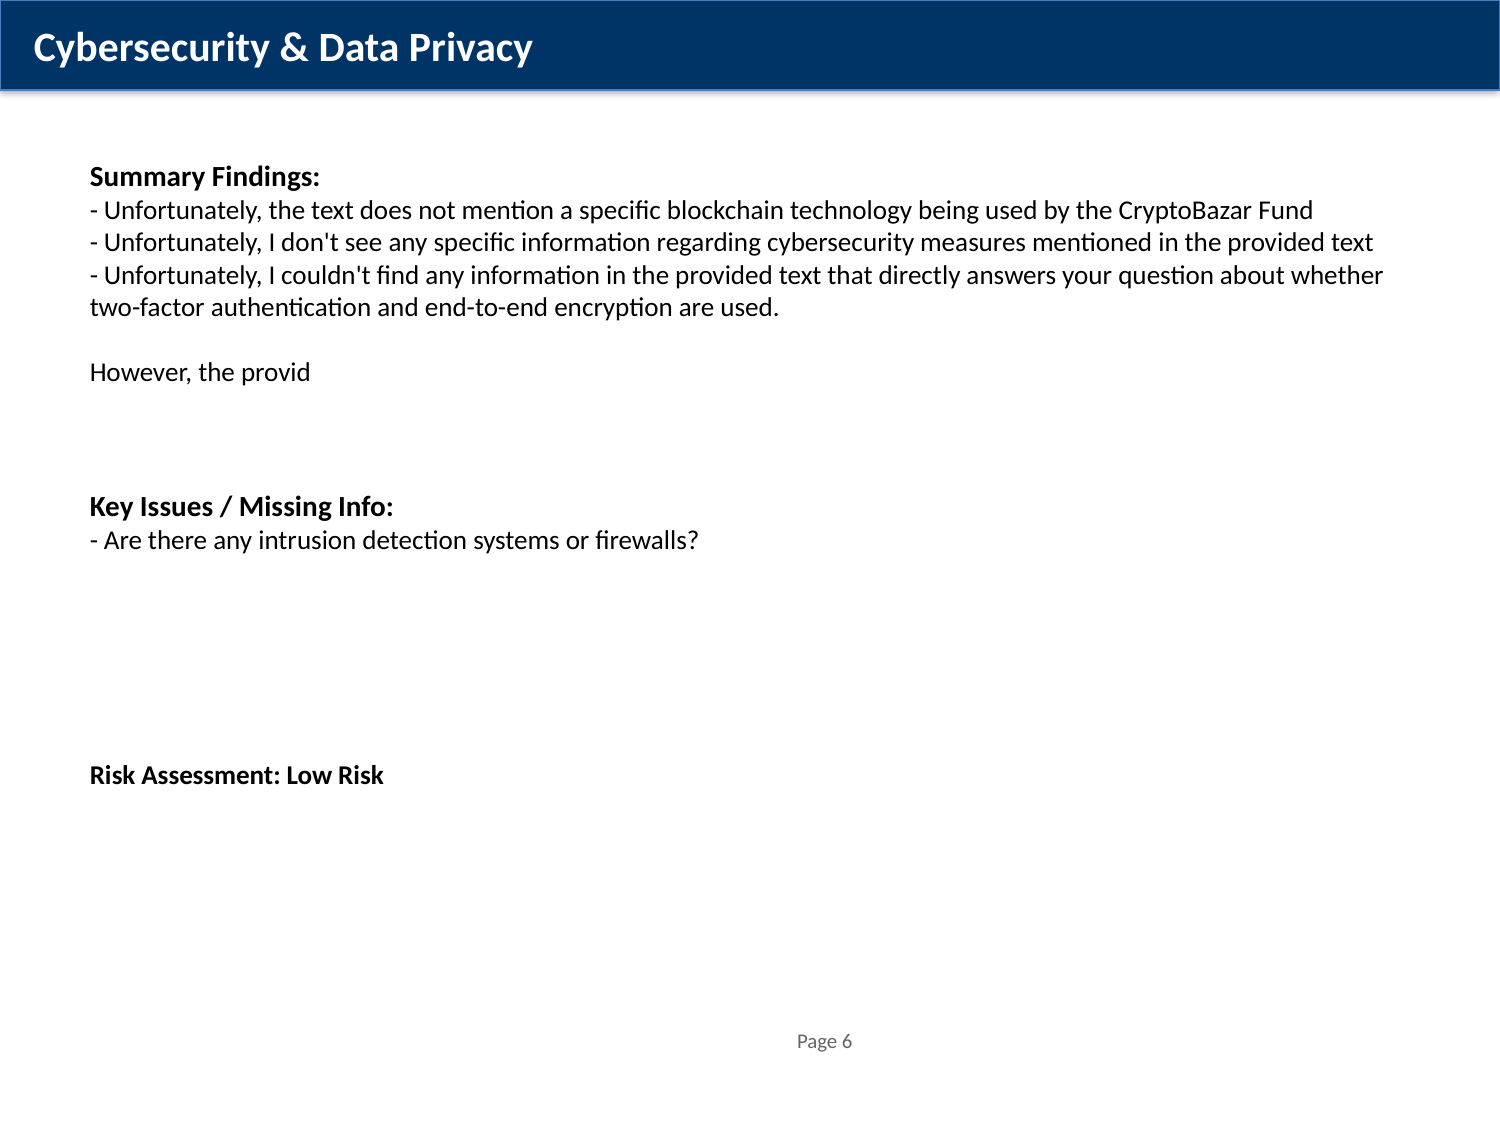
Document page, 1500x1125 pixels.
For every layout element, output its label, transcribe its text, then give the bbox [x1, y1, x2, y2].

text_box Risk Assessment: Low Risk [74, 749, 1425, 798]
text_box Page 6 [782, 1020, 868, 1060]
text_box Key Issues / Missing Info: - Are there any intrusion detection systems or firewalls? [74, 479, 1425, 563]
text_box Summary Findings: - Unfortunately, the text does not mention a specific blockchain technology being used by the CryptoBazar Fund - Unfortunately, I don't see any specific information regarding cybersecurity measures mentioned in the provided text - Unfortunately, I couldn't find any information in the provided text that directly answers your question about whether two-factor authentication and end-to-end encryption are used. However, the provid [74, 149, 1425, 395]
text_box Cybersecurity & Data Privacy [0, 0, 1500, 91]
